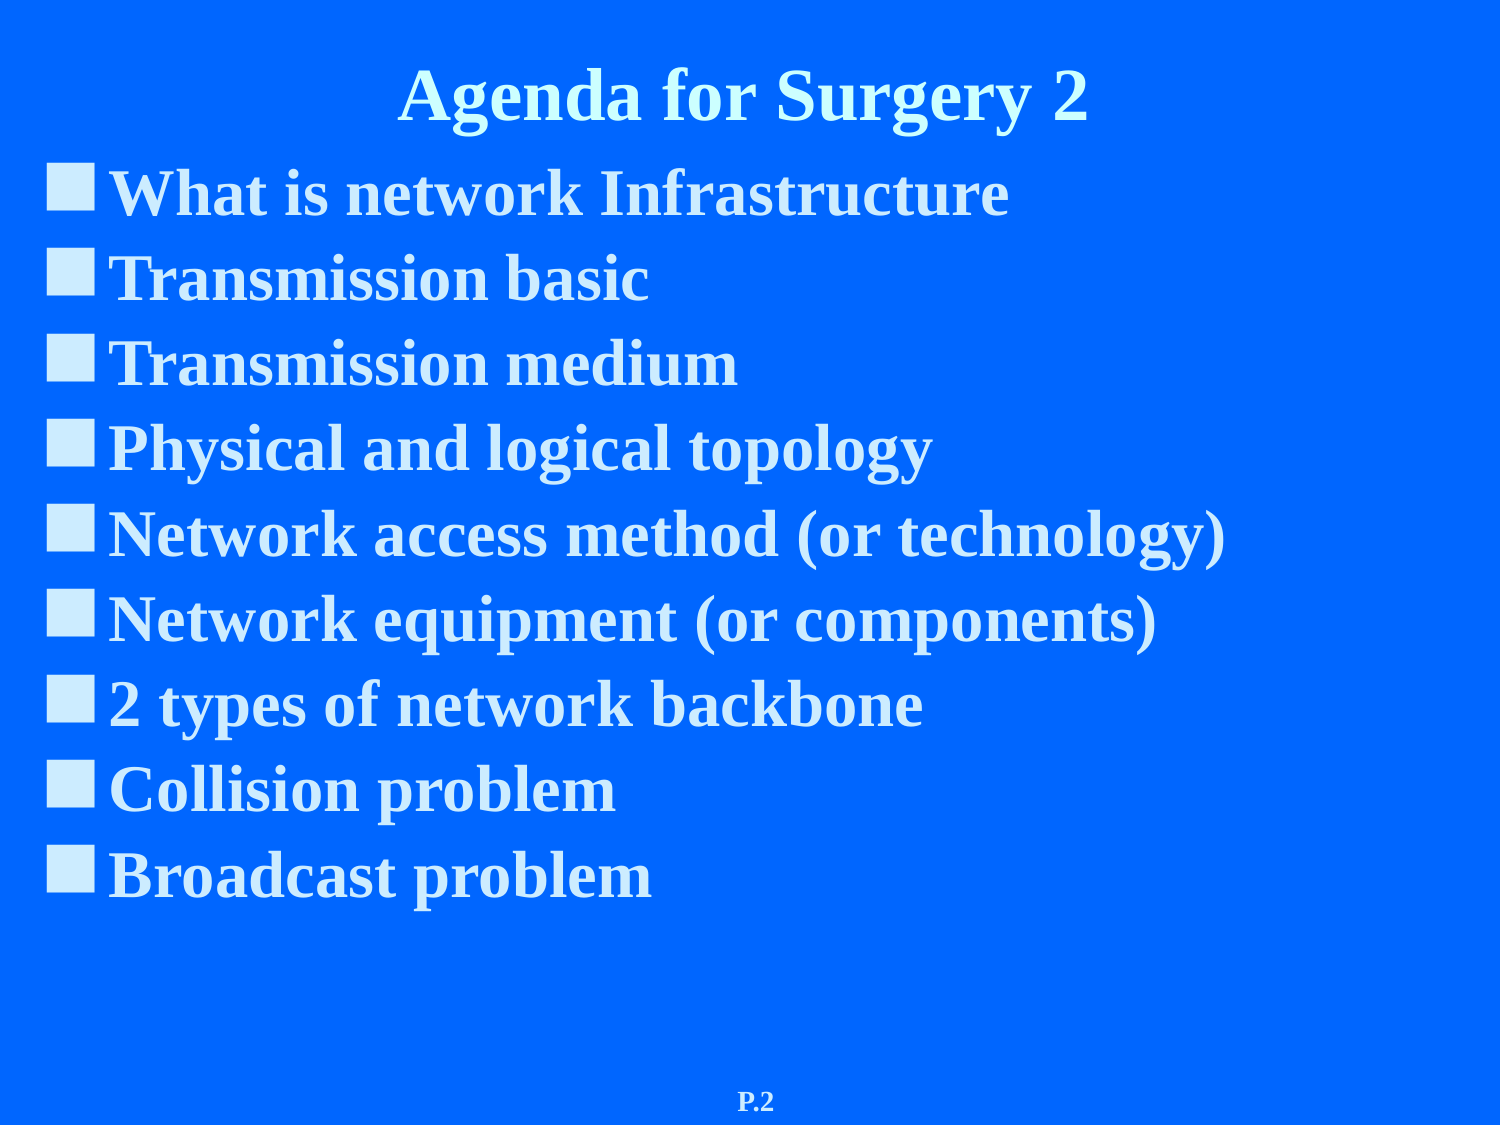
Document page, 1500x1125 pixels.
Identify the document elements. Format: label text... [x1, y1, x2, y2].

title Agenda for Surgery 2 [37, 37, 1450, 163]
slide_number P.2 [600, 1050, 913, 1125]
list What is network Infrastructure Transmission basic Transmission medium Physical and logical topology Network access method (or technology) Network equipment (or components) 2 types of network backbone Collision problem Broadcast problem [37, 149, 1438, 1050]
